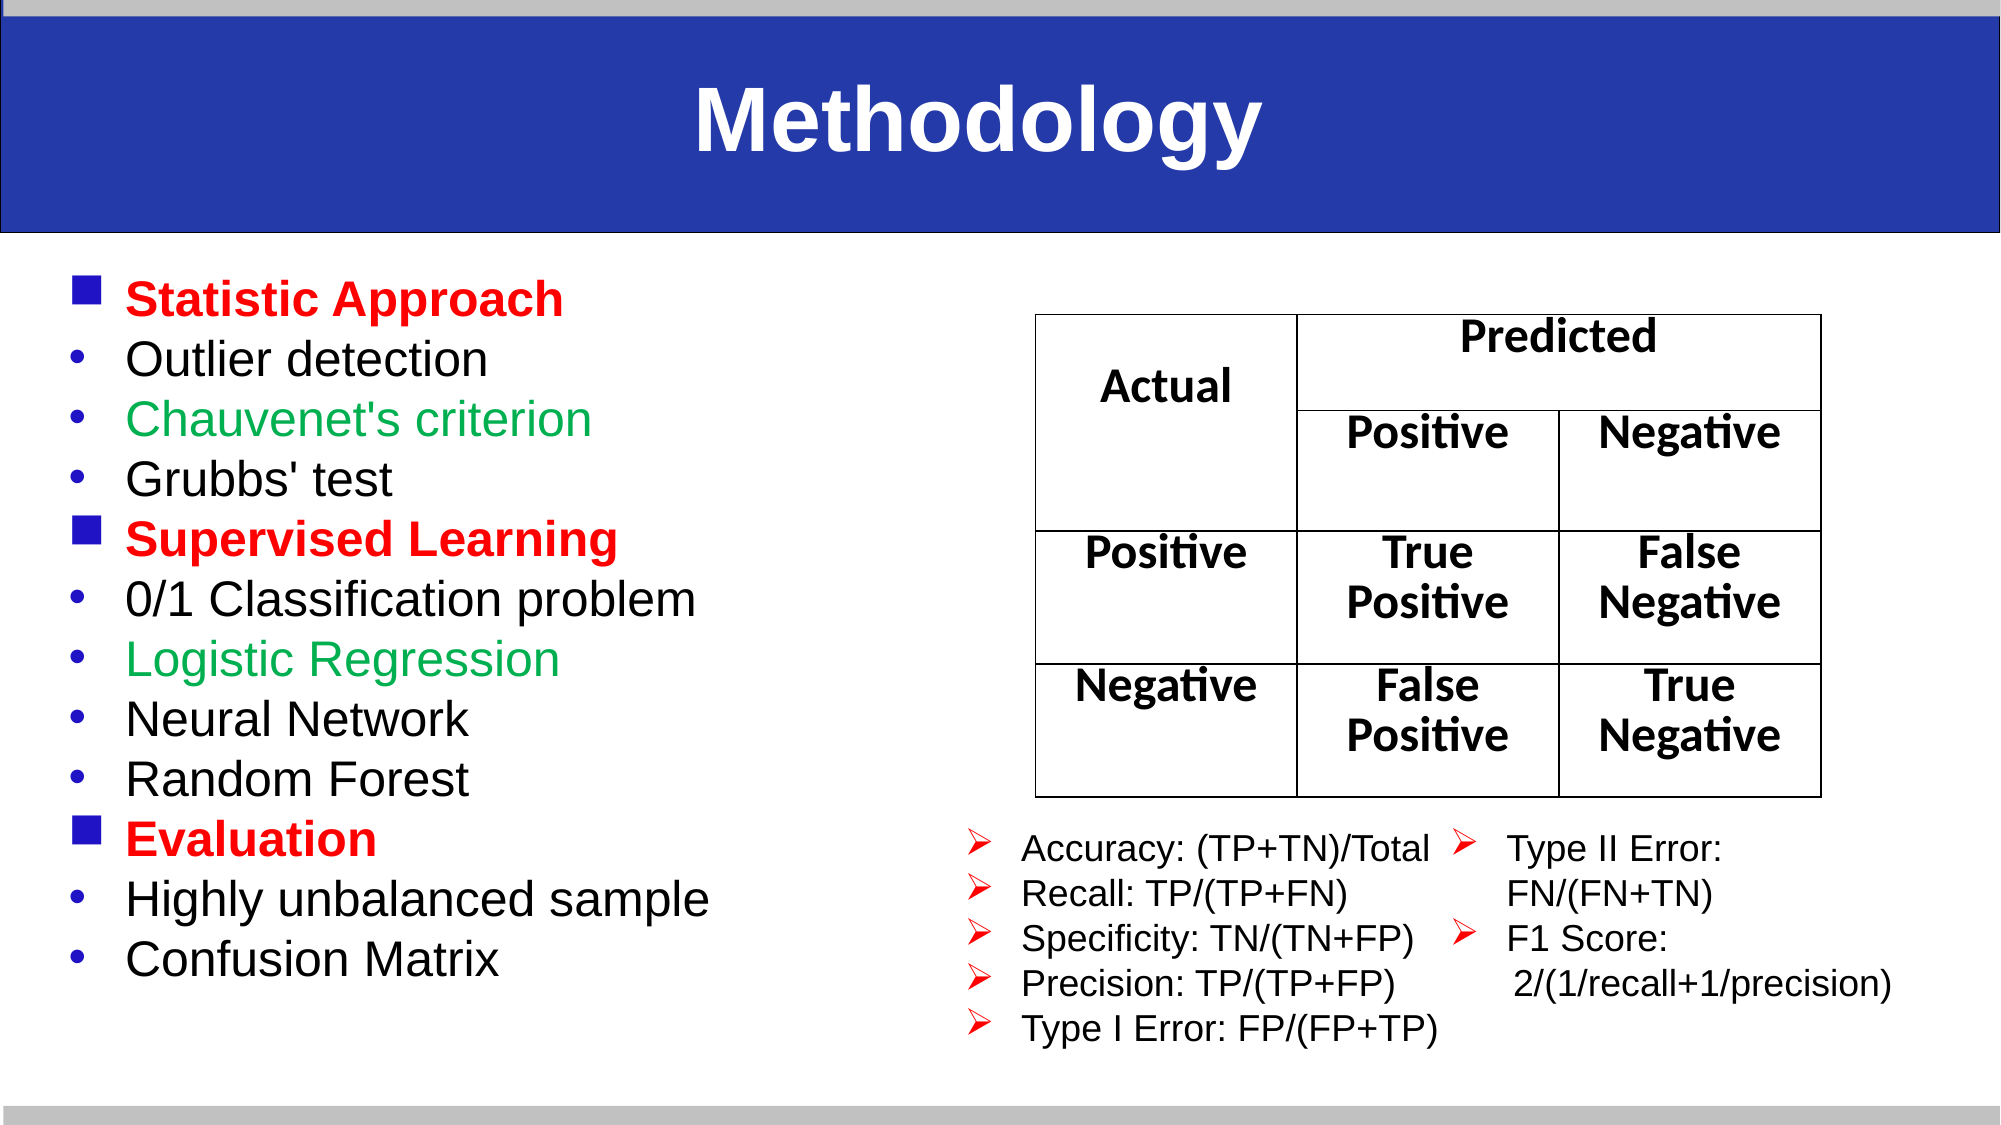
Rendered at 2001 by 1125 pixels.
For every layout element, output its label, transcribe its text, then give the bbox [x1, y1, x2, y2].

text_box Methodology [679, 75, 1280, 177]
table_cell Negative [1036, 665, 1296, 796]
table_cell Negative [1560, 411, 1820, 530]
text_box Accuracy: (TP+TN)/Total Recall: TP/(TP+FN) Specificity: TN/(TN+FP) Precision: TP/(TP+FP) Type I Error: FP/(FP+TP) Type II Error: FN/(FN+TN) F1 Score: 2/(1/recall+1/precision) [950, 816, 1950, 1058]
table_header Predicted [1298, 315, 1820, 410]
text_box Statistic Approach Outlier detection Chauvenet's criterion Grubbs' test Supervised Learning 0/1 Classification problem Logistic Regression Neural Network Random Forest Evaluation Highly unbalanced sample Confusion Matrix [68, 266, 1013, 1023]
table_cell True Negative [1560, 665, 1820, 796]
table_cell False Negative [1560, 532, 1820, 663]
table_cell False Positive [1298, 665, 1558, 796]
table_cell True Positive [1298, 532, 1558, 663]
table_cell Positive [1036, 532, 1296, 663]
text_box [0, 0, 2000, 75]
table_cell Positive [1298, 411, 1558, 530]
table_header Actual [1036, 315, 1296, 530]
